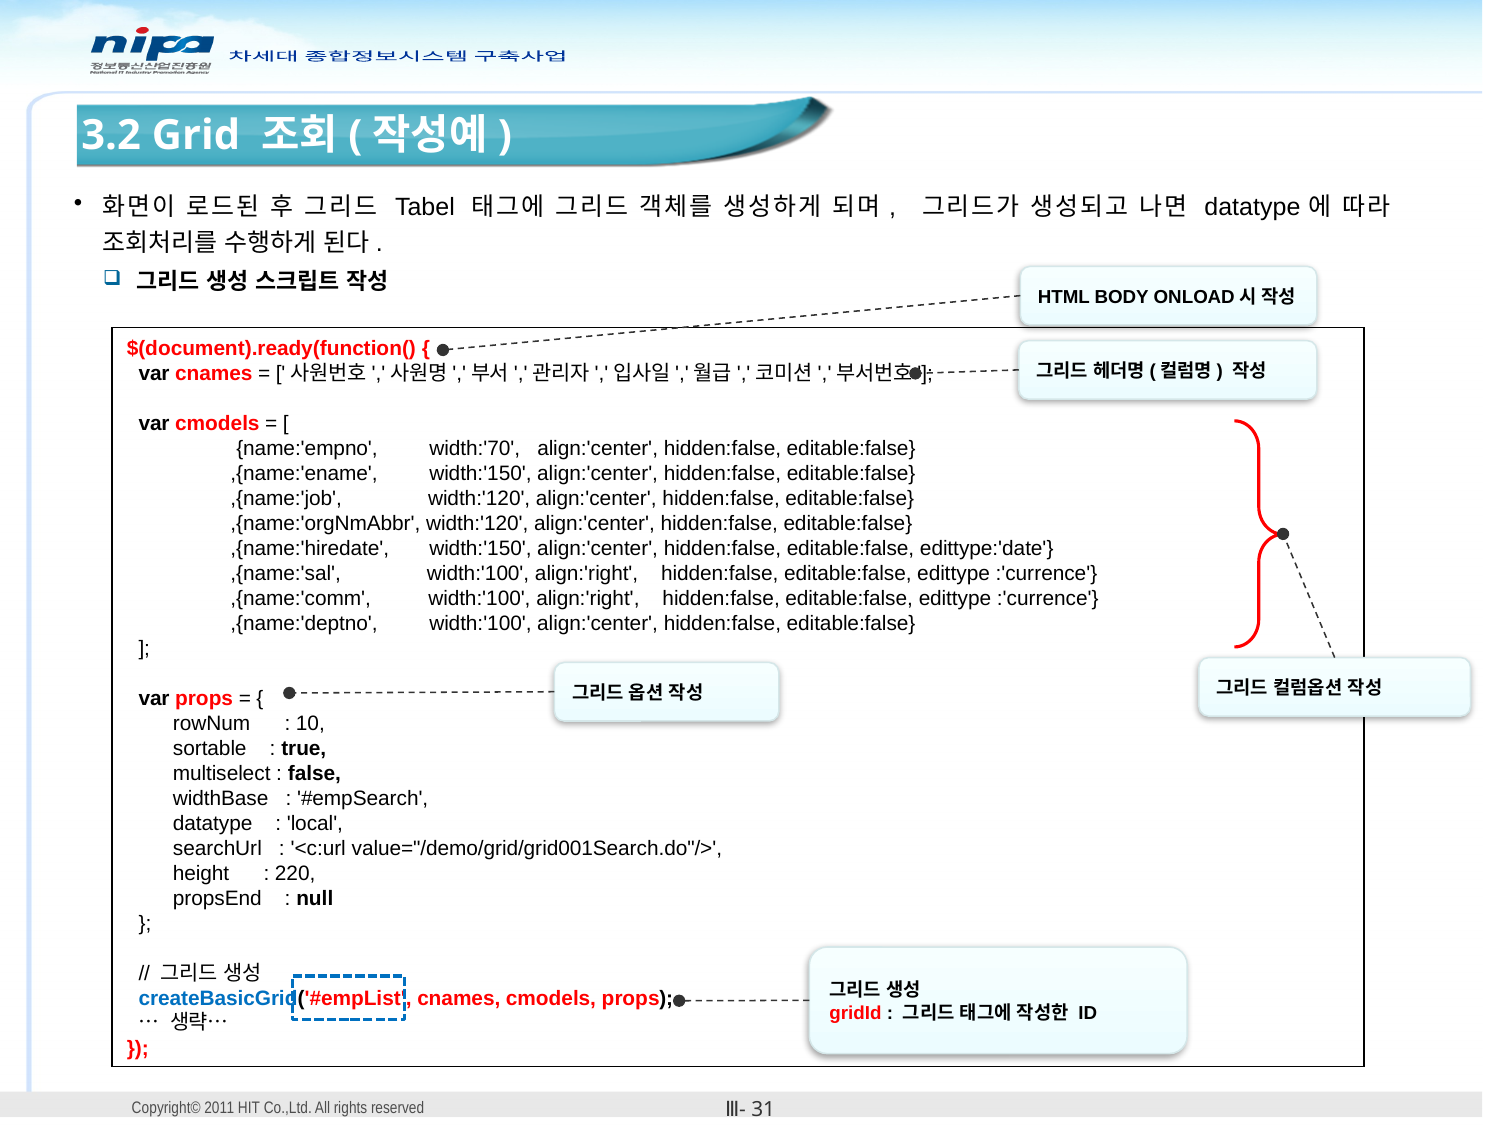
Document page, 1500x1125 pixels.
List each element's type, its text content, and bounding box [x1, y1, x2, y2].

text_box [76, 88, 857, 173]
text_box 화면이 로드된 후 그리드 Tabel 태그에 그리드 객체를 생성하게 되며, 그리드가 생성되고 나면 datatype에 따라 조회처리를 수행하게 된다. 그리드 생성 스크립트 작성 [58, 177, 1406, 302]
text_box [1234, 420, 1277, 647]
text_box HTML BODY ONLOAD시 작성 [1019, 265, 1318, 326]
picture [0, 0, 1483, 1125]
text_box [442, 295, 1021, 351]
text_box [1282, 533, 1335, 658]
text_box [915, 369, 1019, 374]
text_box 그리드 옵션 작성 [553, 661, 780, 722]
text_box 그리드 생성 gridId : 그리드 태그에 작성한 ID [808, 946, 1189, 1055]
text_box 그리드 헤더명(컬럼명) 작성 [1017, 339, 1318, 400]
text_box var cmodels = [ {name:'empno', width:'70', align:'center', hidden:false, editable:false, summaryType:'count', summaryTpl:'<b>subTotal:({0})job</b>'} ...생략 ]; [293, 668, 783, 727]
text_box $(document).ready(function() { var cnames = ['사원번호','사원명','부서','관리자','입사일','월급','코미션','부서번호']; var cmodels = [ {name:'empno', width:'70', align:'center', hidden:false, editable:false} ,{name:'ename', width:'150', align:'center', hidden:false, editable:false} ,{name:'job', width:'120', align:'center', hidden:false, editable:false} ,{name:'orgNmAbbr', width:'120', align:'center', hidden:false, editable:false} ,{name:'hiredate', width:'150', align:'center', hidden:false, editable:false, edittype:'date'} ,{name:'sal', width:'100', align:'right', hidden:false, editable:false, edittype :'currence'} ,{name:'comm', width:'100', align:'right', hidden:false, editable:false, edittype :'currence'} ,{name:'deptno', width:'100', align:'center', hidden:false, editable:false} ]; var props = { rowNum : 10, sortable : true, multiselect : false, widthBase : '#empSearch', datatype : 'local', searchUrl : '<c:url value="/demo/grid/grid001Search.do"/>', height : 220, propsEnd : null }; // 그리드 생성 createBasicGrid('#empList', cnames, cmodels, props); … 생략… }); [112, 327, 1365, 1067]
text_box var cmodels = [ {name:'empno', width:'70', align:'center', hidden:false, editable:false, summaryType:'count', summaryTpl:'<b>subTotal:({0})job</b>'} ...생략 ]; [685, 1001, 1189, 1062]
text_box [292, 976, 405, 1020]
text_box 그리드 컬럼옵션 작성 [1198, 656, 1472, 717]
